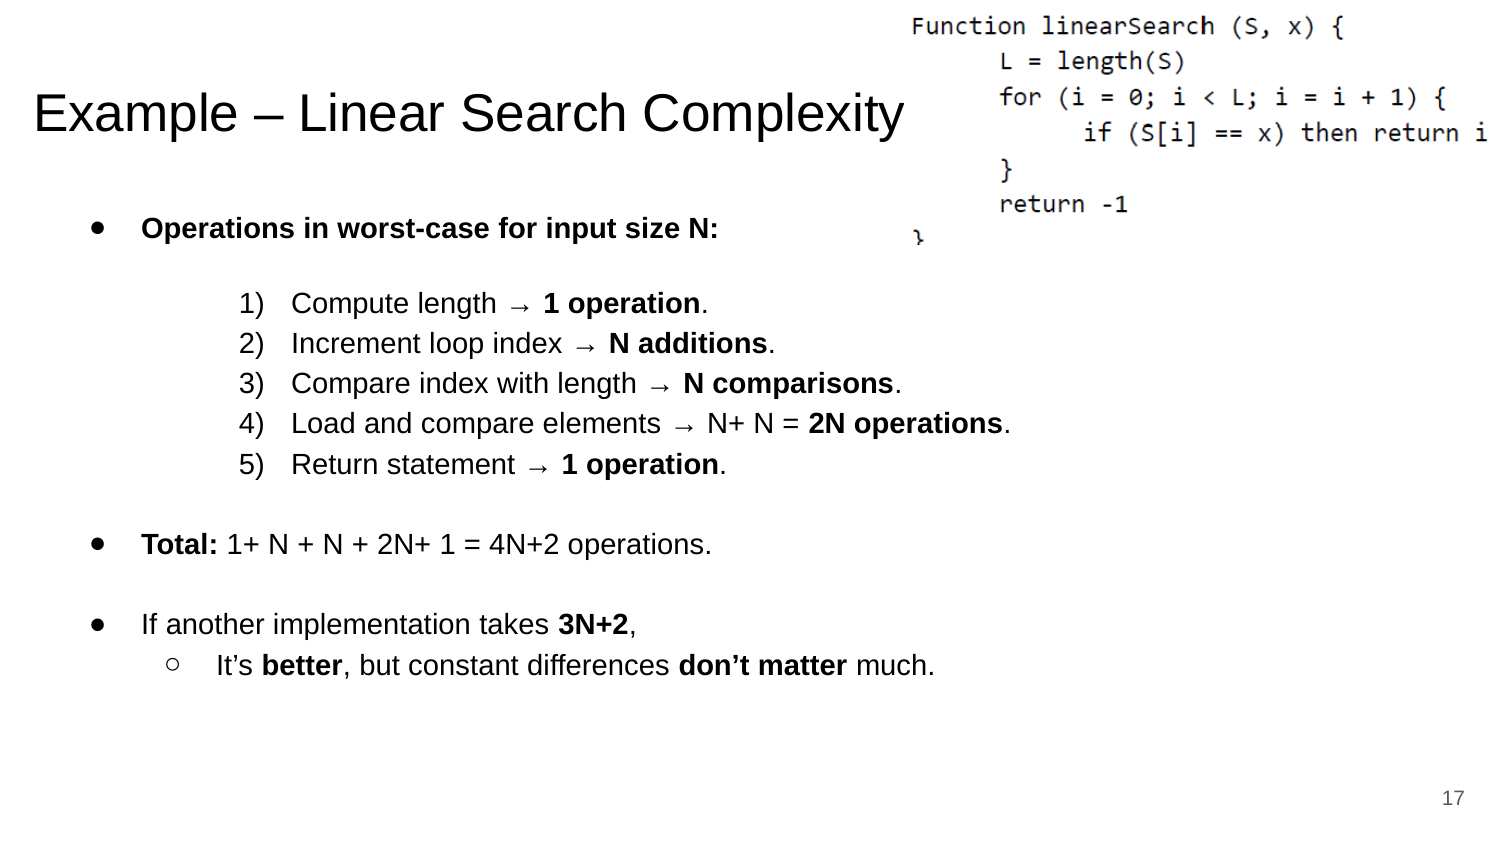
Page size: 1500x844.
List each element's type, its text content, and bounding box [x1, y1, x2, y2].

picture [903, 7, 1500, 245]
slide_number ‹#› [1389, 764, 1480, 830]
title Example – Linear Search Complexity [18, 63, 898, 158]
list Operations in worst-case for input size N: Compute length → 1 operation. Increment loop index → N additions. Compare index with length → N comparisons. Load and compare elements → N+ N = 2N operations. Return statement → 1 operation. Total: 1+ N + N + 2N+ 1 = 4N+2 operations. If another implementation takes 3N+2, It’s better, but constant differences don’t matter much. [51, 189, 1449, 750]
